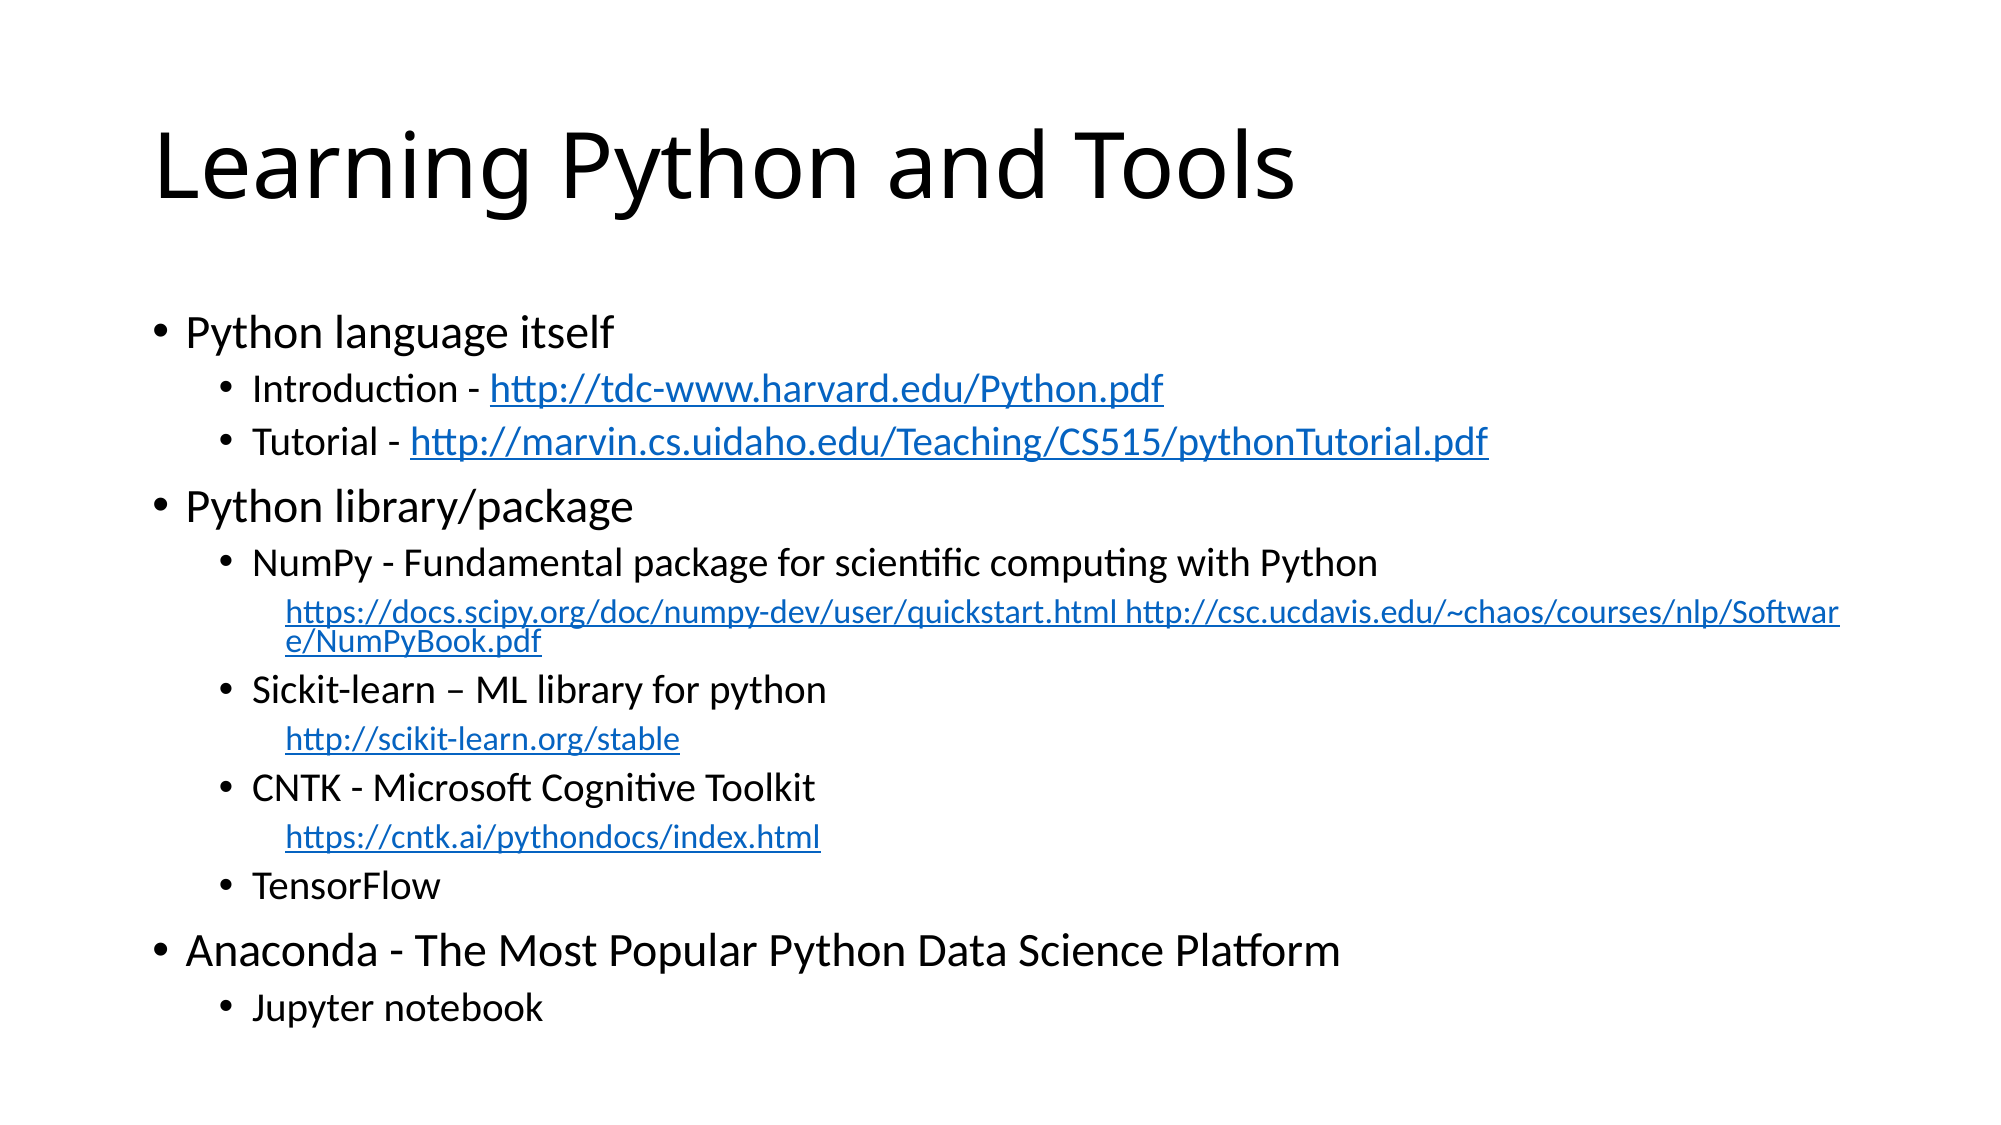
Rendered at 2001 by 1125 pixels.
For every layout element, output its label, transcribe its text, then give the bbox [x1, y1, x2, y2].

title Learning Python and Tools [137, 59, 1863, 278]
list Python language itself Introduction - http://tdc-www.harvard.edu/Python.pdf Tutorial - http://marvin.cs.uidaho.edu/Teaching/CS515/pythonTutorial.pdf Python library/package NumPy - Fundamental package for scientific computing with Python https://docs.scipy.org/doc/numpy-dev/user/quickstart.html http://csc.ucdavis.edu/~chaos/courses/nlp/Software/NumPyBook.pdf Sickit-learn – ML library for python http://scikit-learn.org/stable CNTK - Microsoft Cognitive Toolkit https://cntk.ai/pythondocs/index.html TensorFlow Anaconda - The Most Popular Python Data Science Platform Jupyter notebook [137, 299, 1863, 1014]
